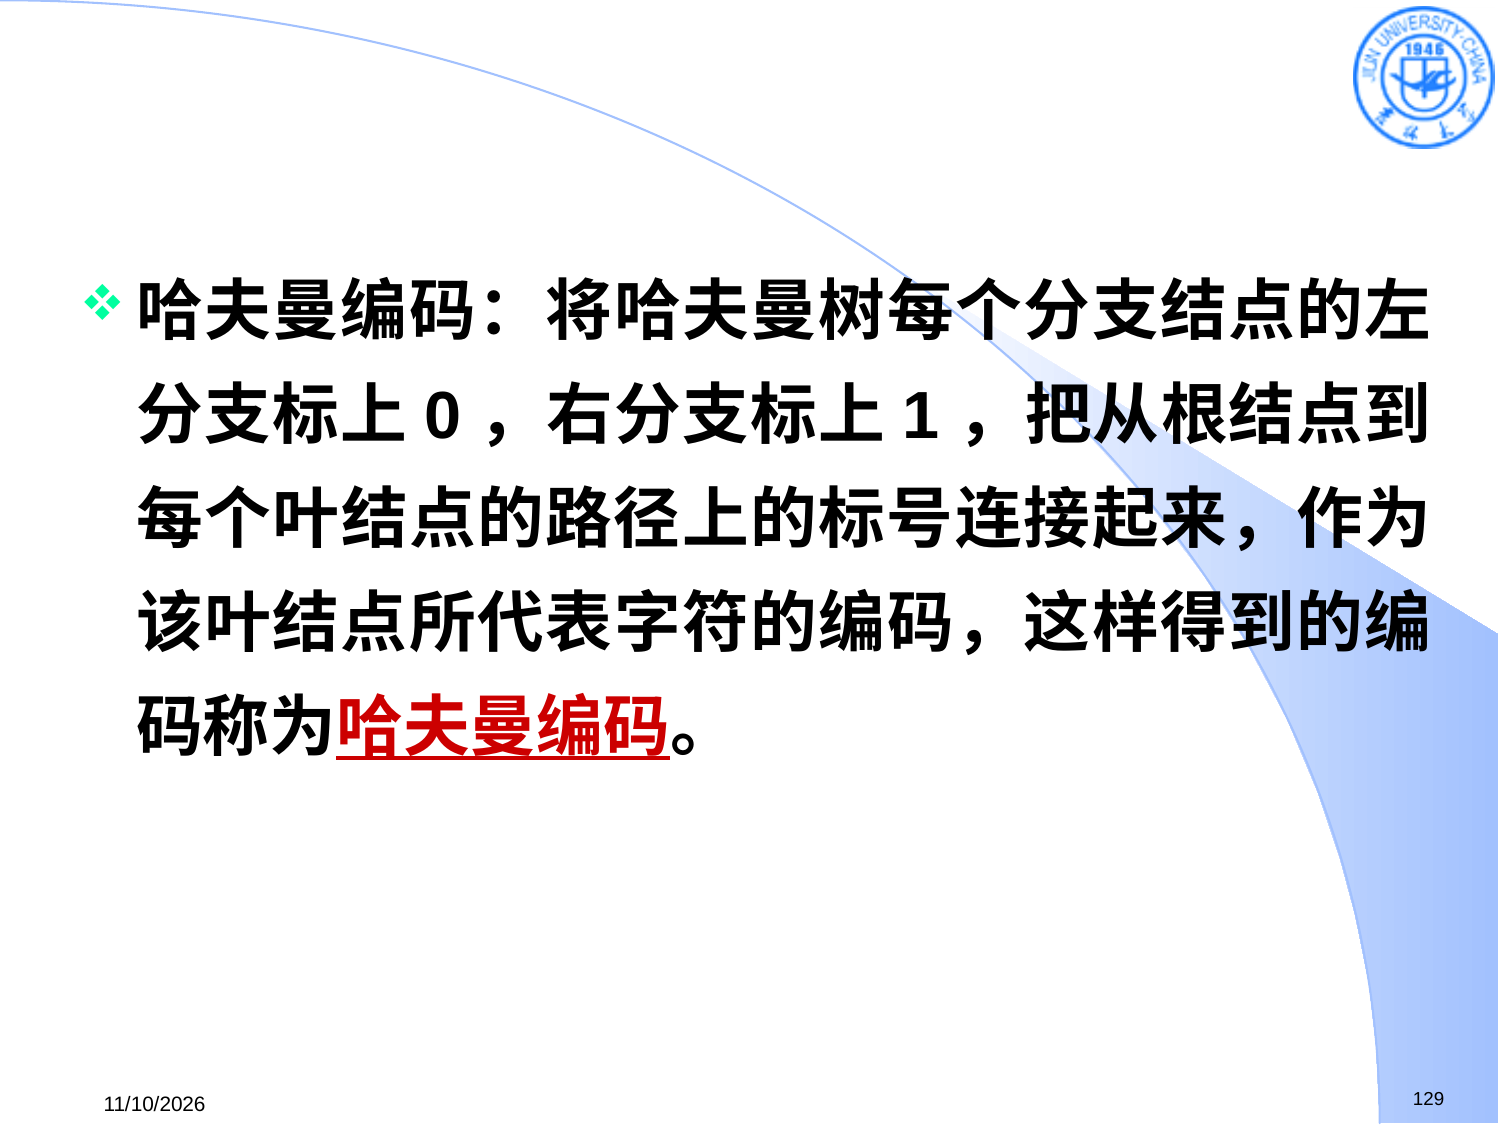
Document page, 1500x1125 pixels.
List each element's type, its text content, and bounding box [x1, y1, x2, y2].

list 哈夫曼编码：将哈夫曼树每个分支结点的左分支标上0，右分支标上1，把从根结点到每个叶结点的路径上的标号连接起来，作为该叶结点所代表字符的编码，这样得到的编码称为哈夫曼编码。 [64, 143, 1447, 841]
picture [1353, 6, 1495, 149]
